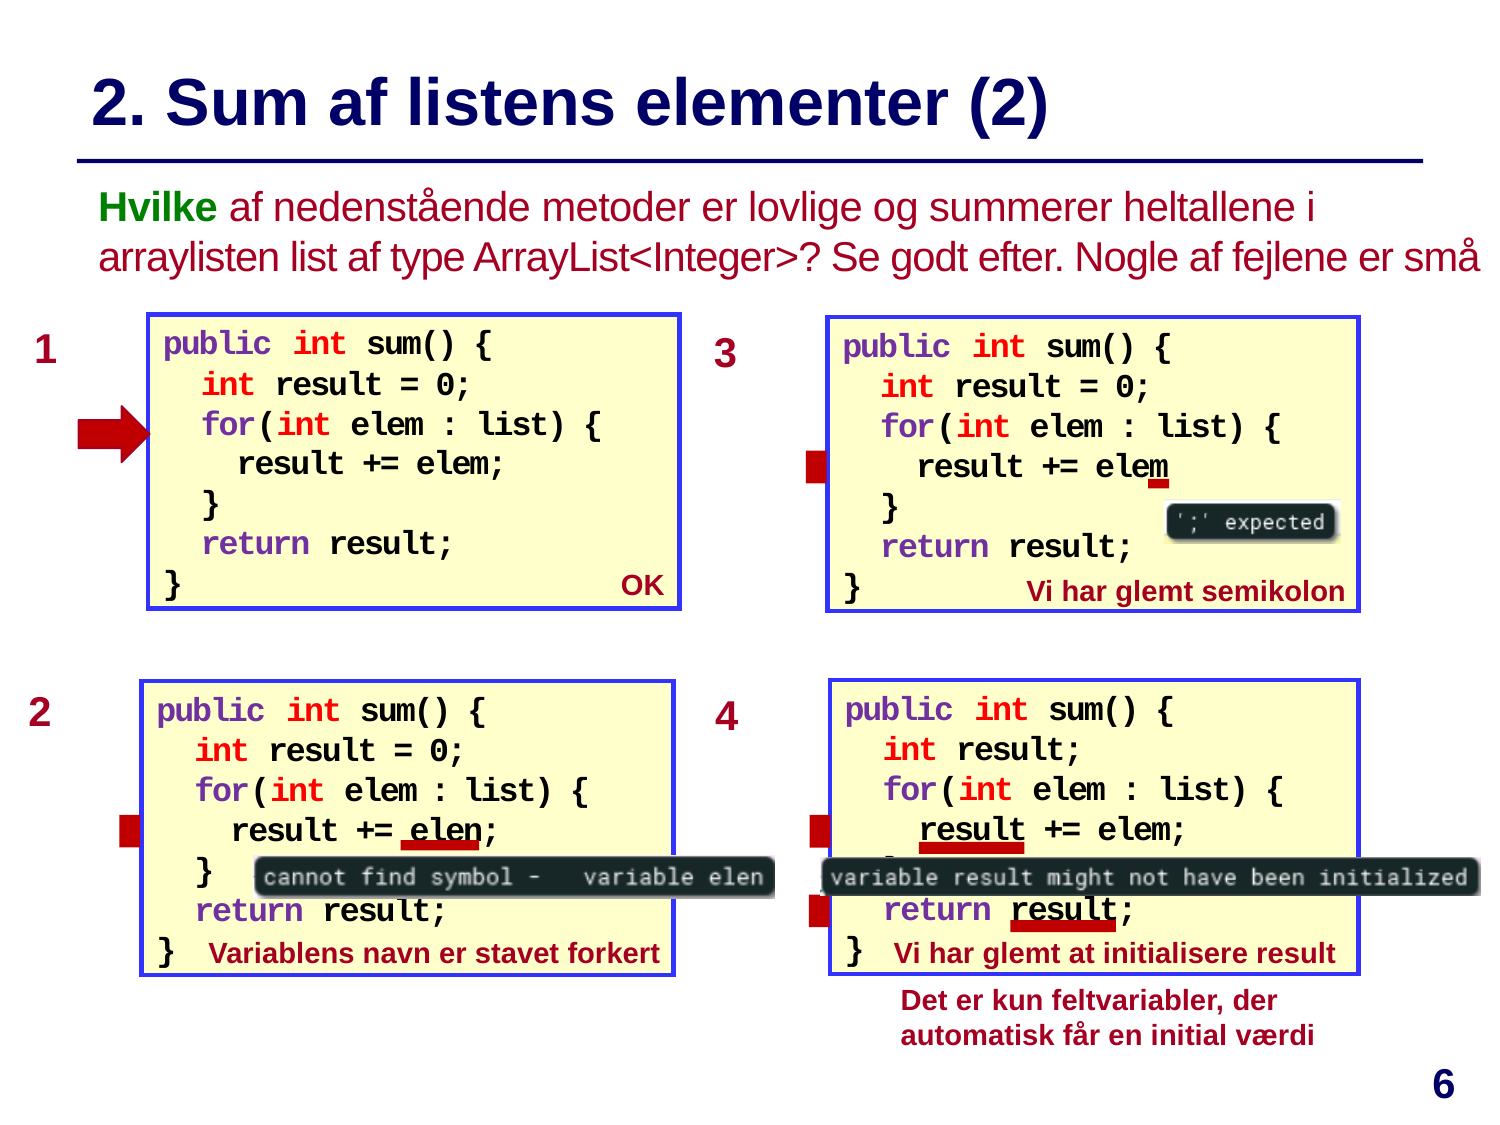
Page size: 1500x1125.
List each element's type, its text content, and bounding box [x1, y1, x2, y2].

text_box OK [490, 558, 680, 613]
text_box 2 [2, 677, 217, 742]
text_box [119, 814, 141, 848]
text_box [78, 406, 150, 463]
text_box 4 [688, 681, 904, 746]
picture [820, 857, 1481, 896]
text_box Variablens navn er stavet forkert [192, 926, 676, 980]
text_box [805, 450, 827, 484]
text_box [918, 841, 1025, 854]
text_box public int sum() { int result = 0; for(int elem : list) { result += elem; } return result; } [148, 314, 680, 609]
text_box 1 [7, 314, 223, 380]
text_box public int sum() { int result; for(int elem : list) { result += elem; } return result; } [829, 904, 1359, 975]
text_box [1010, 920, 1116, 927]
picture [252, 855, 775, 900]
text_box Vi har glemt at initialisere result [877, 927, 1352, 981]
picture [1163, 499, 1341, 544]
text_box 3 [687, 318, 902, 384]
text_box [1148, 478, 1170, 489]
text_box Det er kun feltvariabler, der automatisk får en initial værdi [885, 974, 1360, 1074]
text_box [809, 814, 831, 848]
text_box public int sum() { int result = 0; for(int elem : list) { result += elem } return result; } [827, 316, 1359, 612]
text_box 6 [1387, 1049, 1500, 1125]
title 2. Sum af listens elementer (2) [76, 42, 1424, 155]
list Hvilke af nedenstående metoder er lovlige og summerer heltallene i arraylisten list af type ArrayList<Integer>? Se godt efter. Nogle af fejlene er små [83, 171, 1500, 290]
text_box [808, 894, 830, 928]
text_box public int sum() { int result = 0; for(int elem : list) { result += elen; } return result; } [141, 680, 674, 976]
text_box [400, 840, 480, 851]
text_box Vi har glemt semikolon [1009, 564, 1362, 618]
text_box public int sum() { int result; for(int elem : list) { result += elem; } return result; } [829, 679, 1359, 855]
